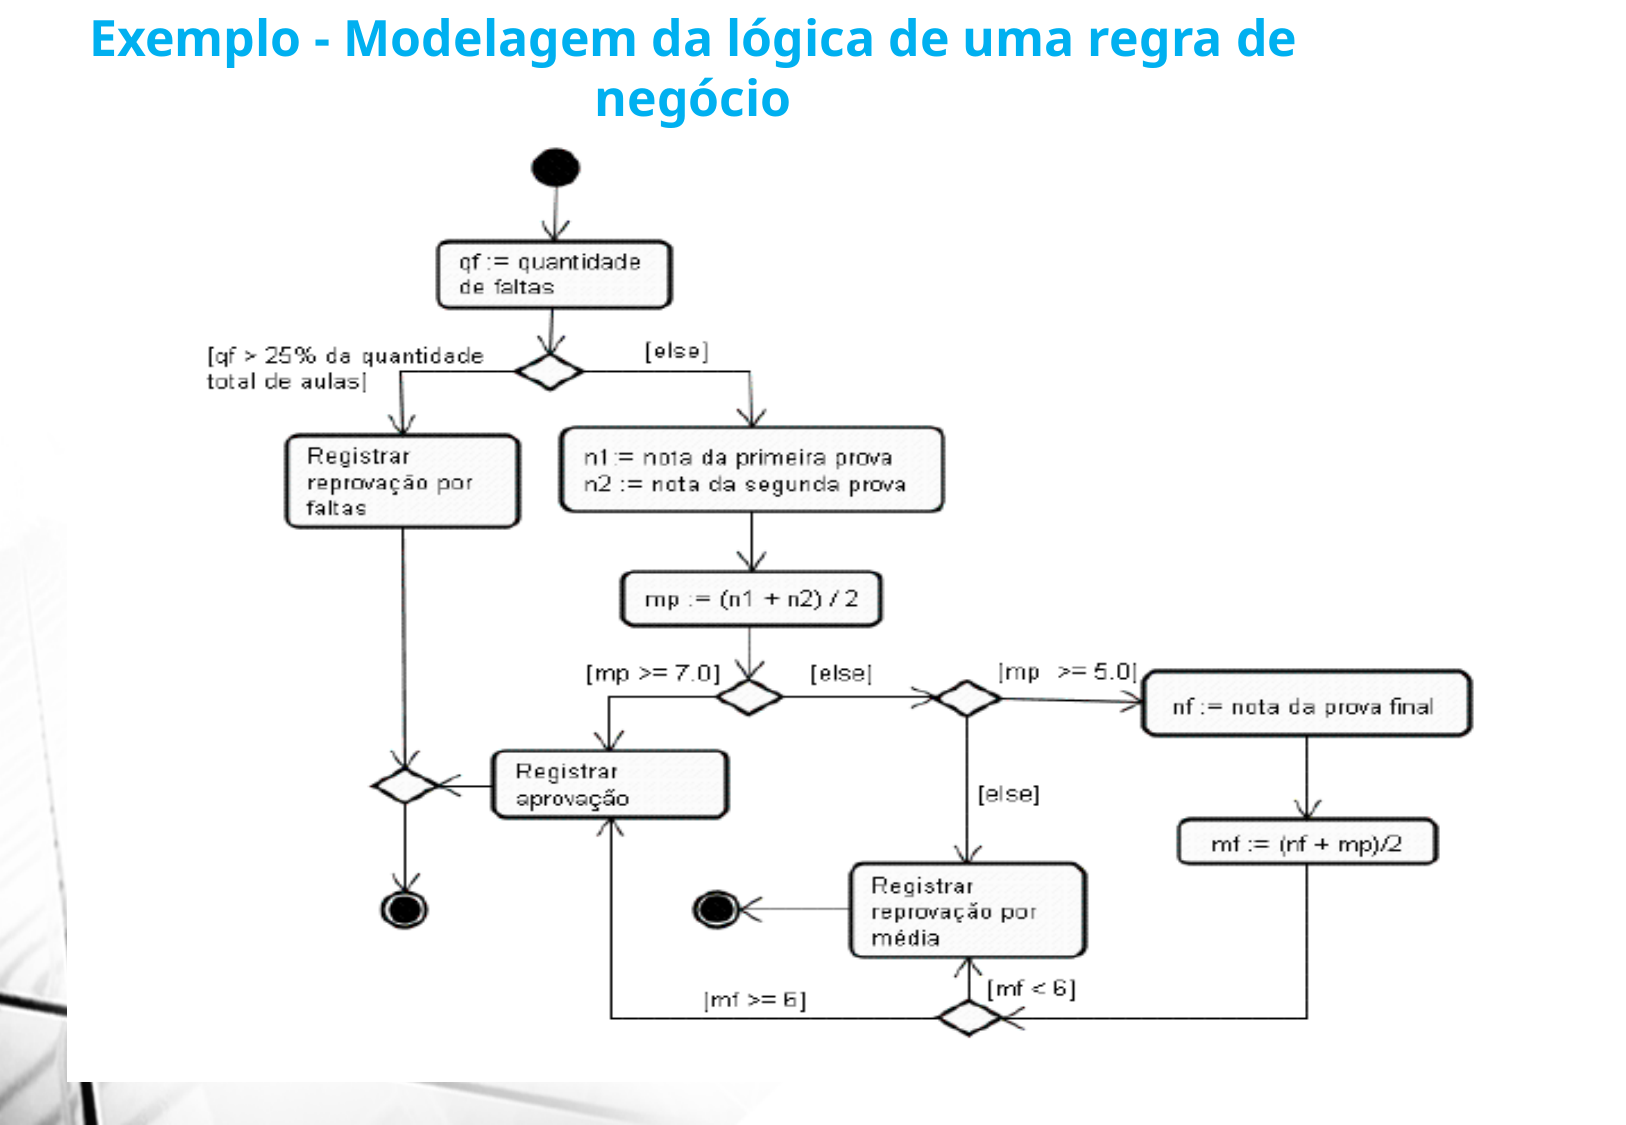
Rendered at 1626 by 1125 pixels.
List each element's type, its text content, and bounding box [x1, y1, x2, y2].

text_box Exemplo - Modelagem da lógica de uma regra de negócio [0, 0, 1388, 175]
picture [0, 0, 1626, 1125]
